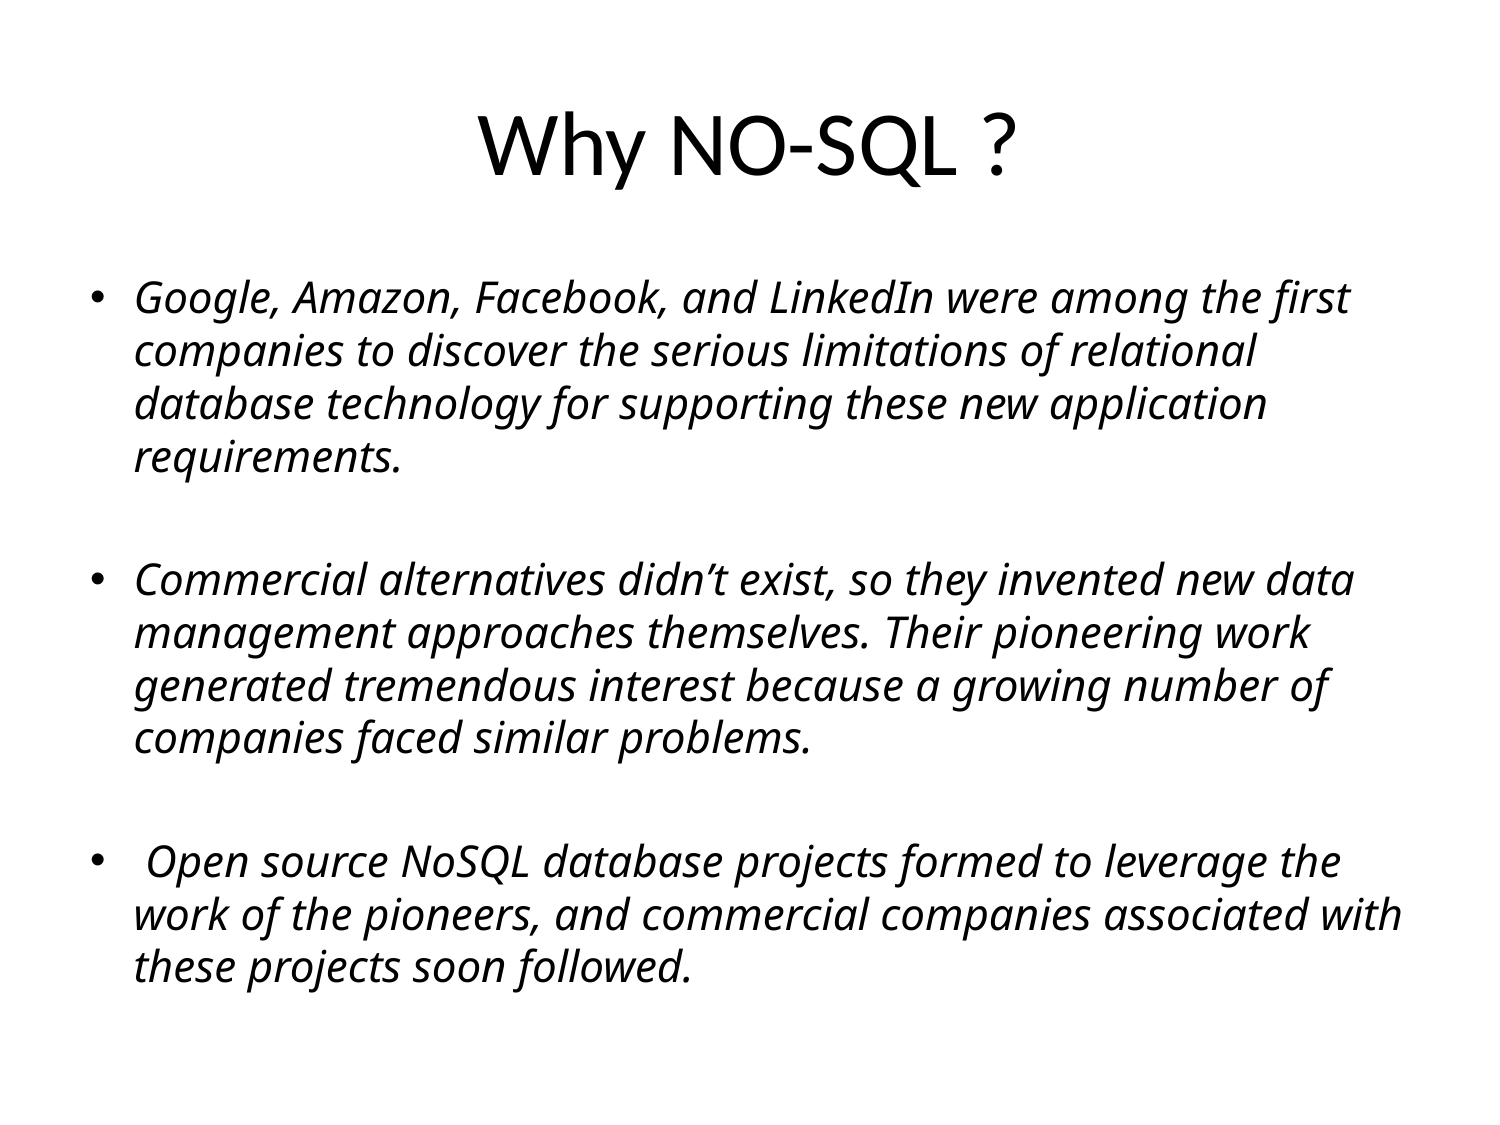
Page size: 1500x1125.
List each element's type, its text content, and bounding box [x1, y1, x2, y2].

title Why NO-SQL ? [75, 45, 1425, 233]
list Google, Amazon, Facebook, and LinkedIn were among the first companies to discover the serious limitations of relational database technology for supporting these new application requirements. Commercial alternatives didn’t exist, so they invented new data management approaches themselves. Their pioneering work generated tremendous interest because a growing number of companies faced similar problems. Open source NoSQL database projects formed to leverage the work of the pioneers, and commercial companies associated with these projects soon followed. [75, 262, 1425, 1005]
